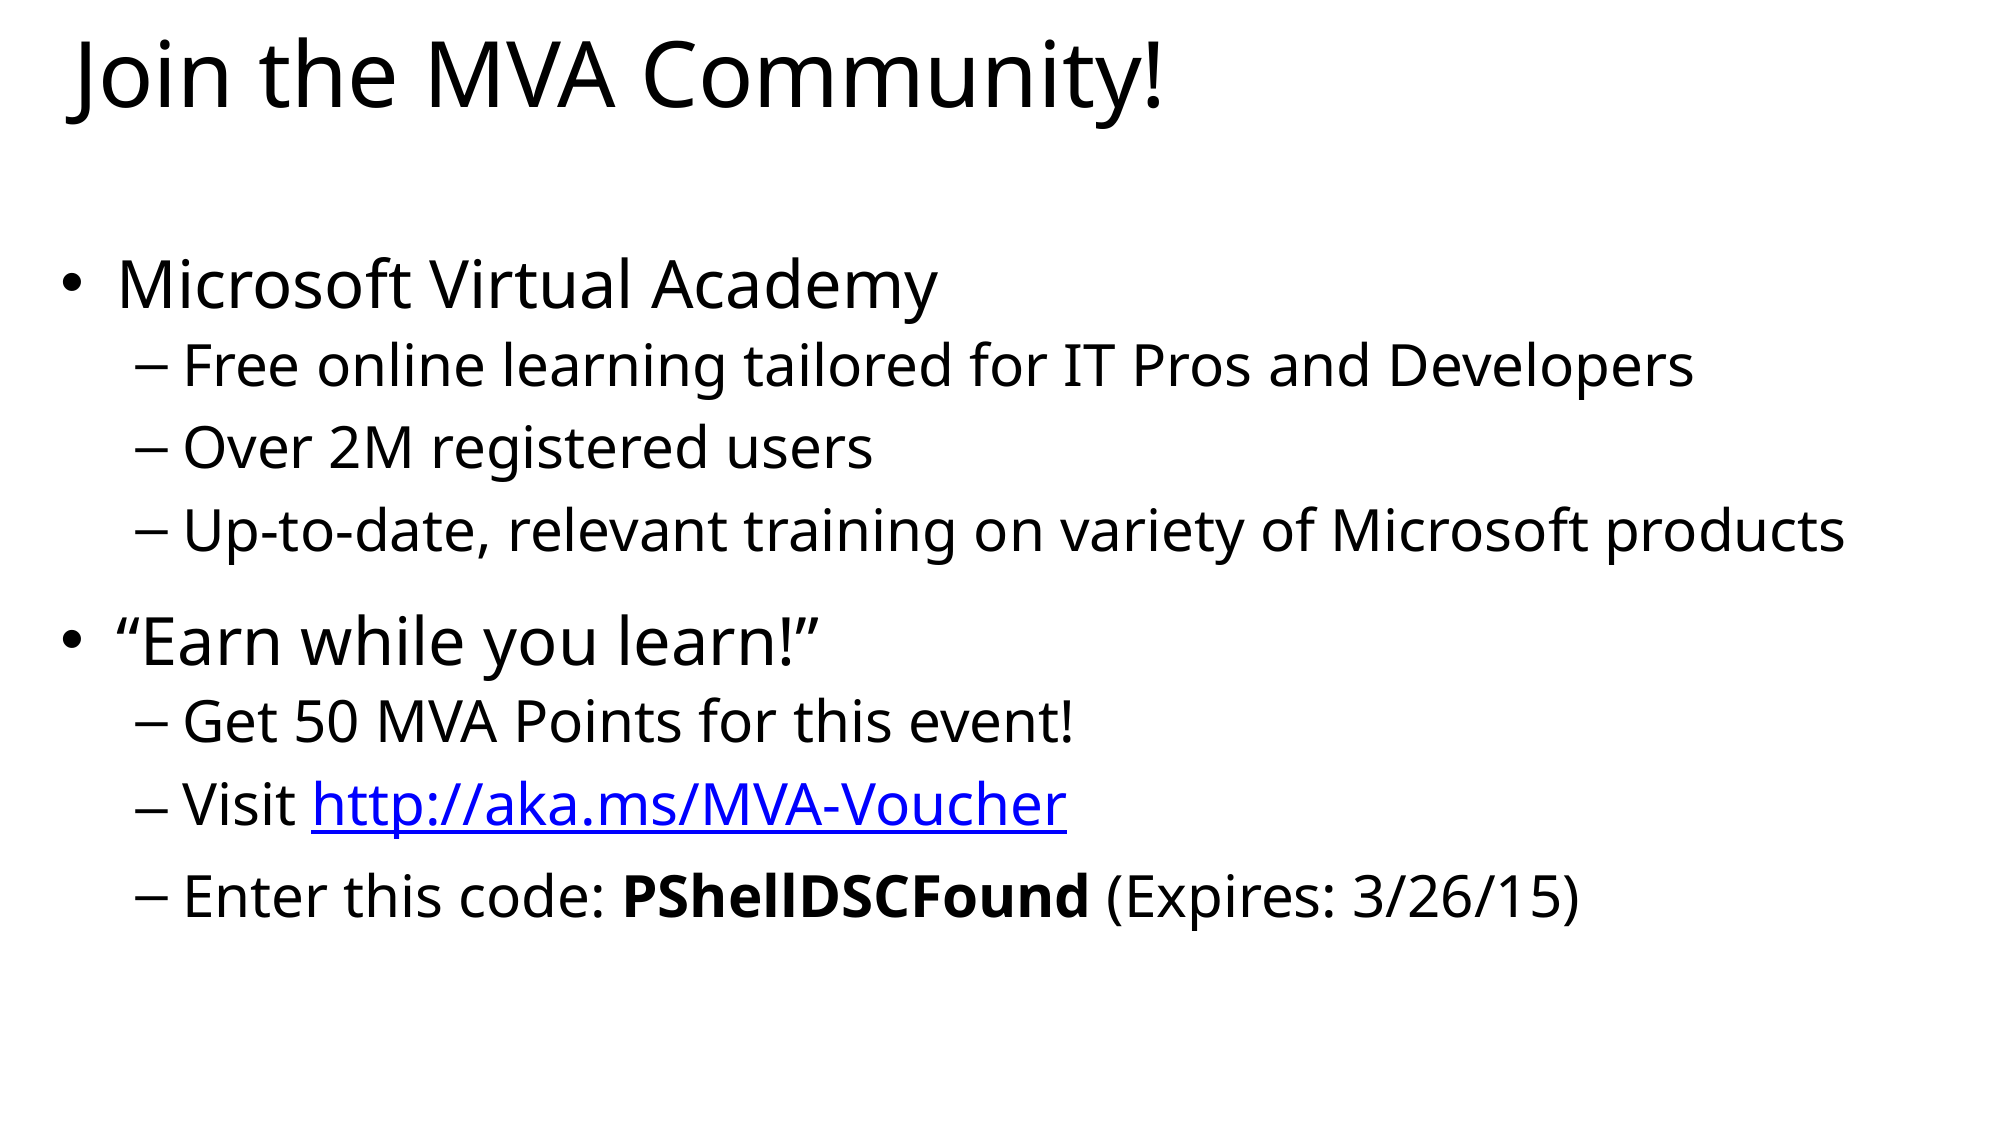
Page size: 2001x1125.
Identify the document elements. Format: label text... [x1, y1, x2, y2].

title Join the MVA Community! [0, 29, 1813, 205]
list Microsoft Virtual Academy Free online learning tailored for IT Pros and Developers Over 2M registered users Up-to-date, relevant training on variety of Microsoft products “Earn while you learn!” Get 50 MVA Points for this event! Visit http://aka.ms/MVA-Voucher Enter this code: PShellDSCFound (Expires: 3/26/15) [45, 234, 1937, 1103]
